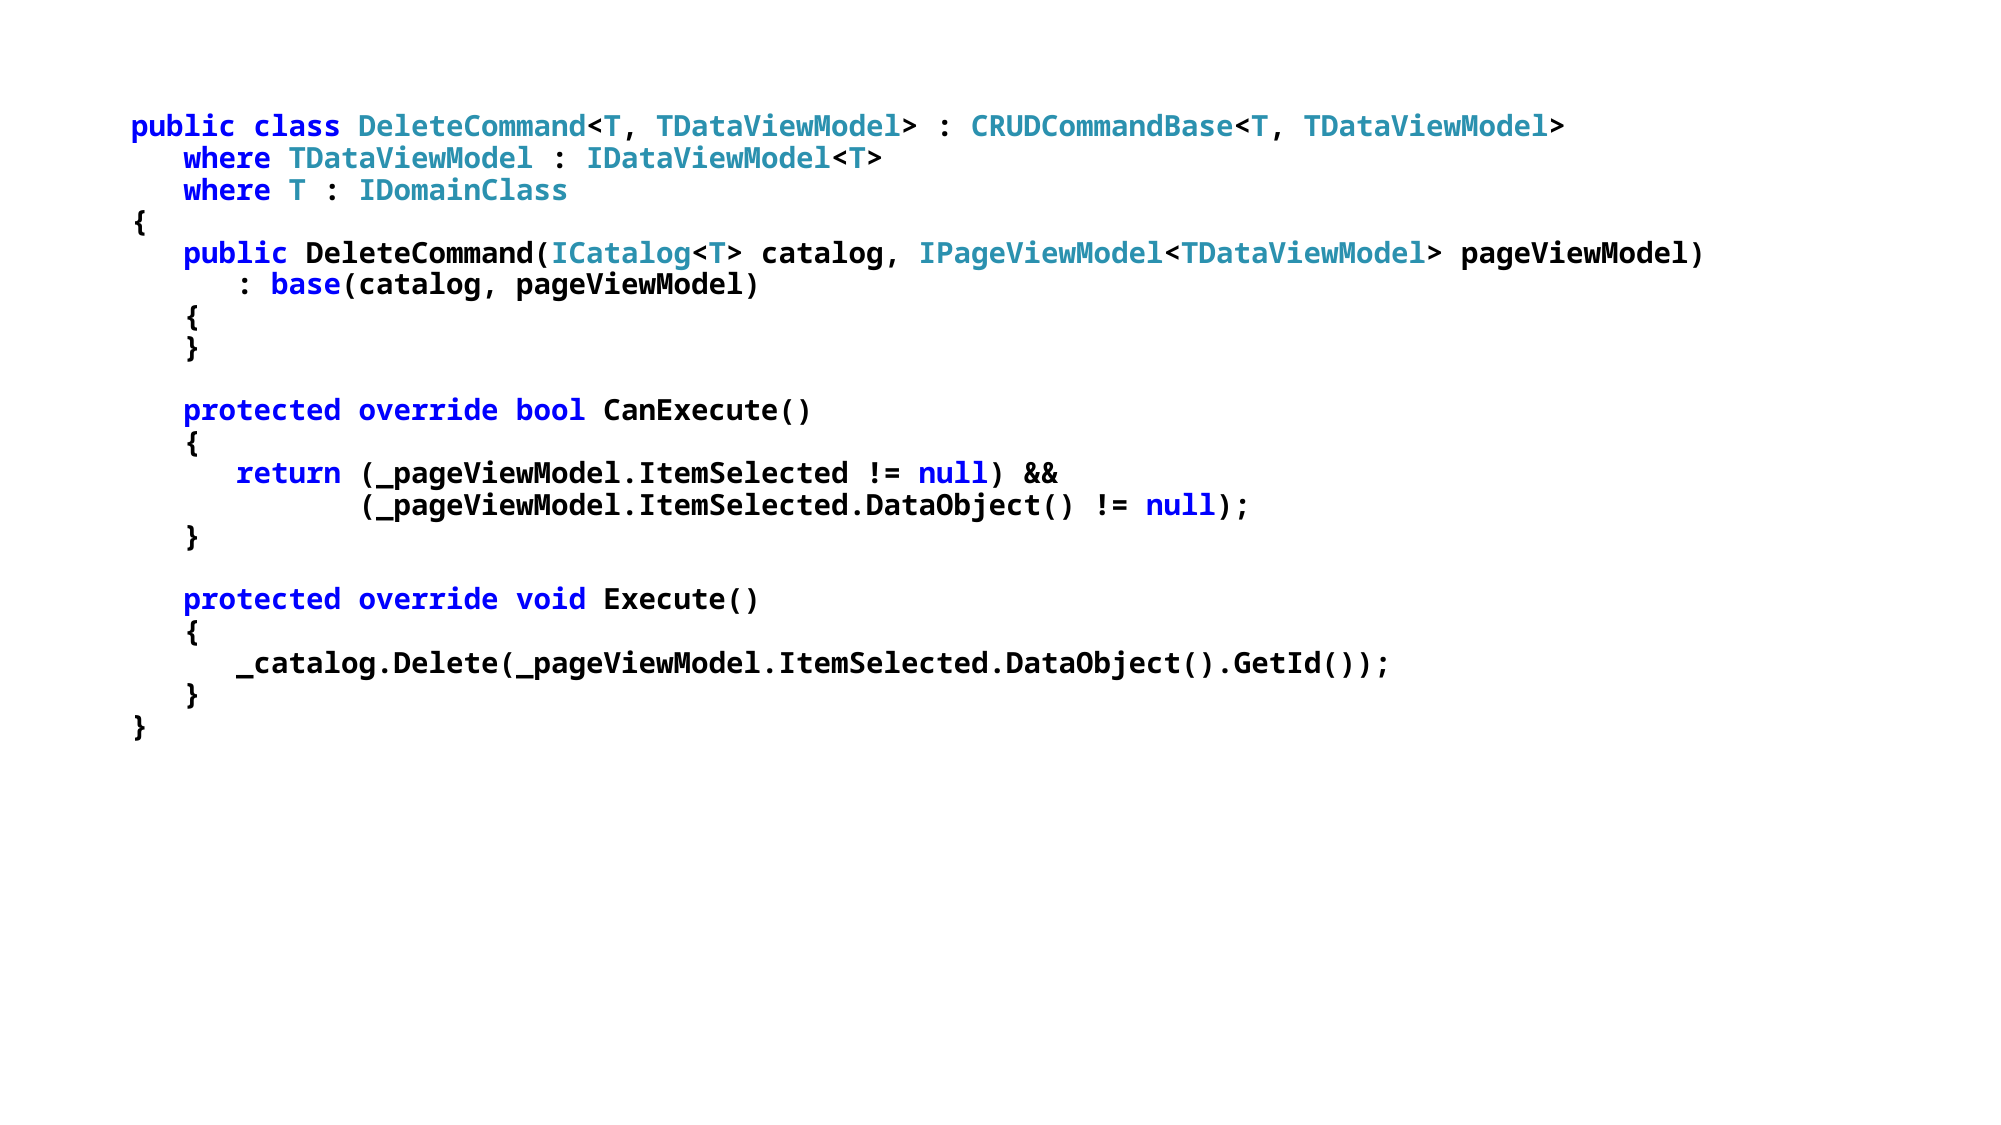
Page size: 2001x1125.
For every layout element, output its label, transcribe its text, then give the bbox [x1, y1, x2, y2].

list public class DeleteCommand<T, TDataViewModel> : CRUDCommandBase<T, TDataViewModel> where TDataViewModel : IDataViewModel<T> where T : IDomainClass { public DeleteCommand(ICatalog<T> catalog, IPageViewModel<TDataViewModel> pageViewModel) : base(catalog, pageViewModel) { } protected override bool CanExecute() { return (_pageViewModel.ItemSelected != null) && (_pageViewModel.ItemSelected.DataObject() != null); } protected override void Execute() { _catalog.Delete(_pageViewModel.ItemSelected.DataObject().GetId()); } } [116, 104, 1758, 1051]
